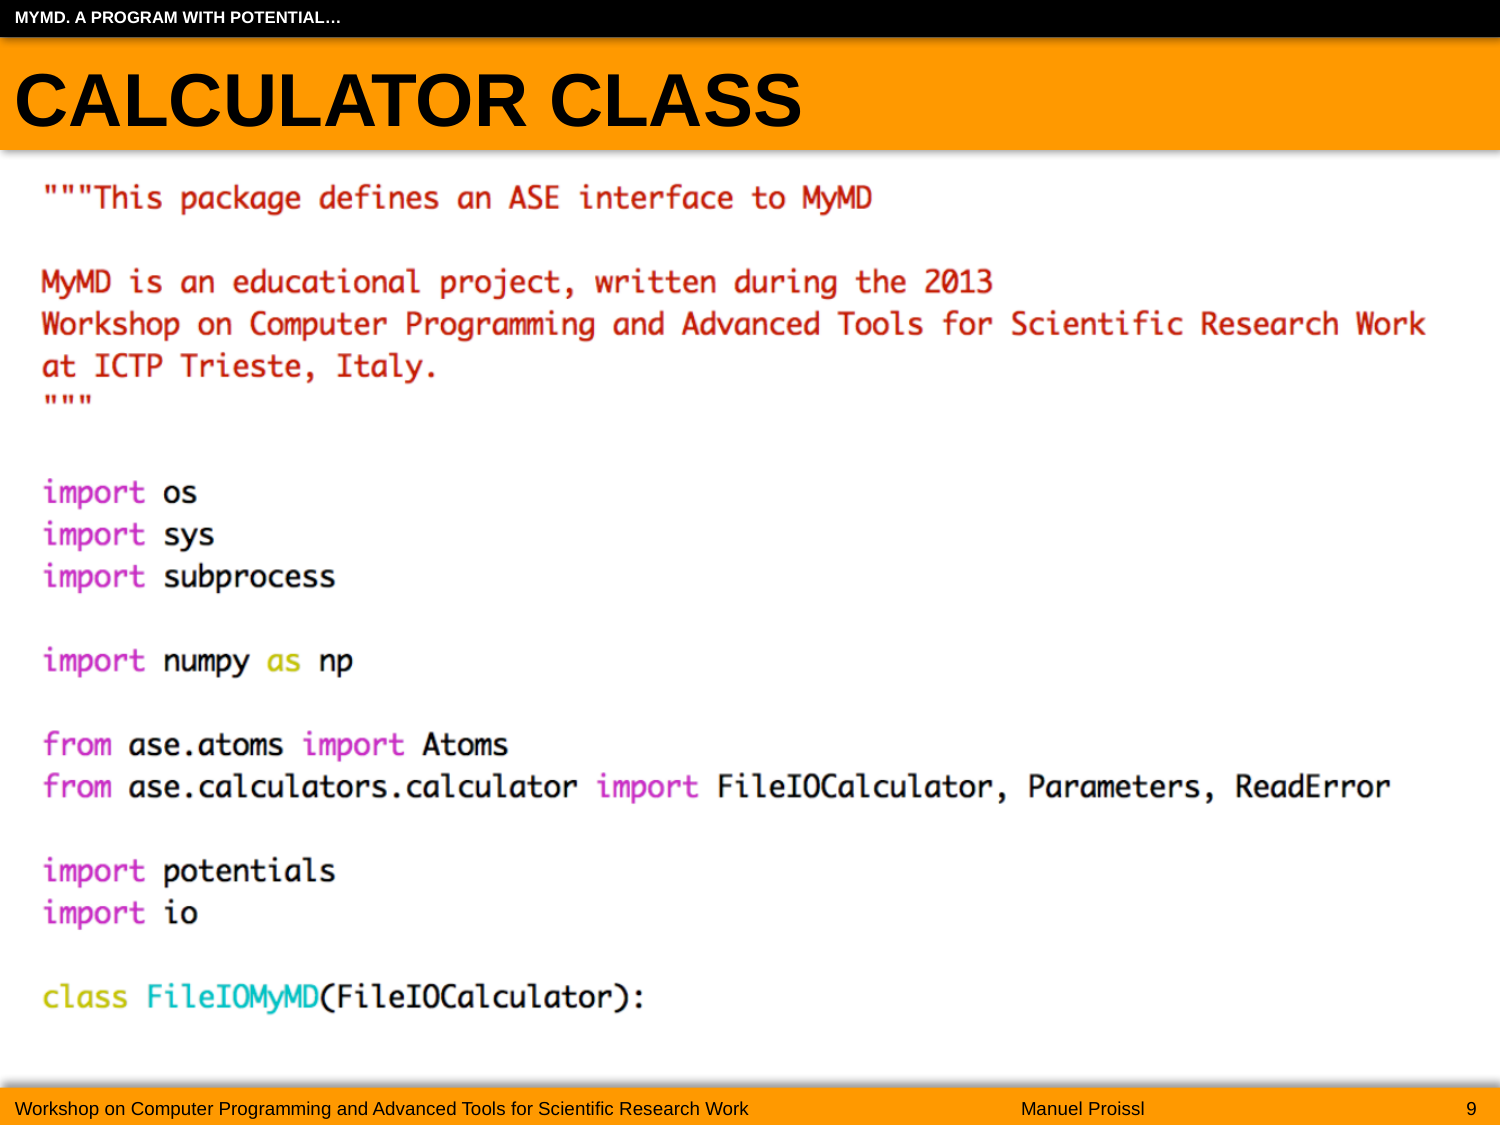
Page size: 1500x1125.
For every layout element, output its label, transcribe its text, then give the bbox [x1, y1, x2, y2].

text_box Calculator CLASS [0, 43, 1500, 149]
picture [37, 174, 1463, 1018]
text_box [0, 0, 1500, 40]
text_box MyMD. A program with potential… [0, 0, 1400, 35]
text_box Workshop on Computer Programming and Advanced Tools for Scientific Research Work Manuel Proissl 9 [0, 1089, 1500, 1125]
text_box [0, 1085, 1500, 1089]
